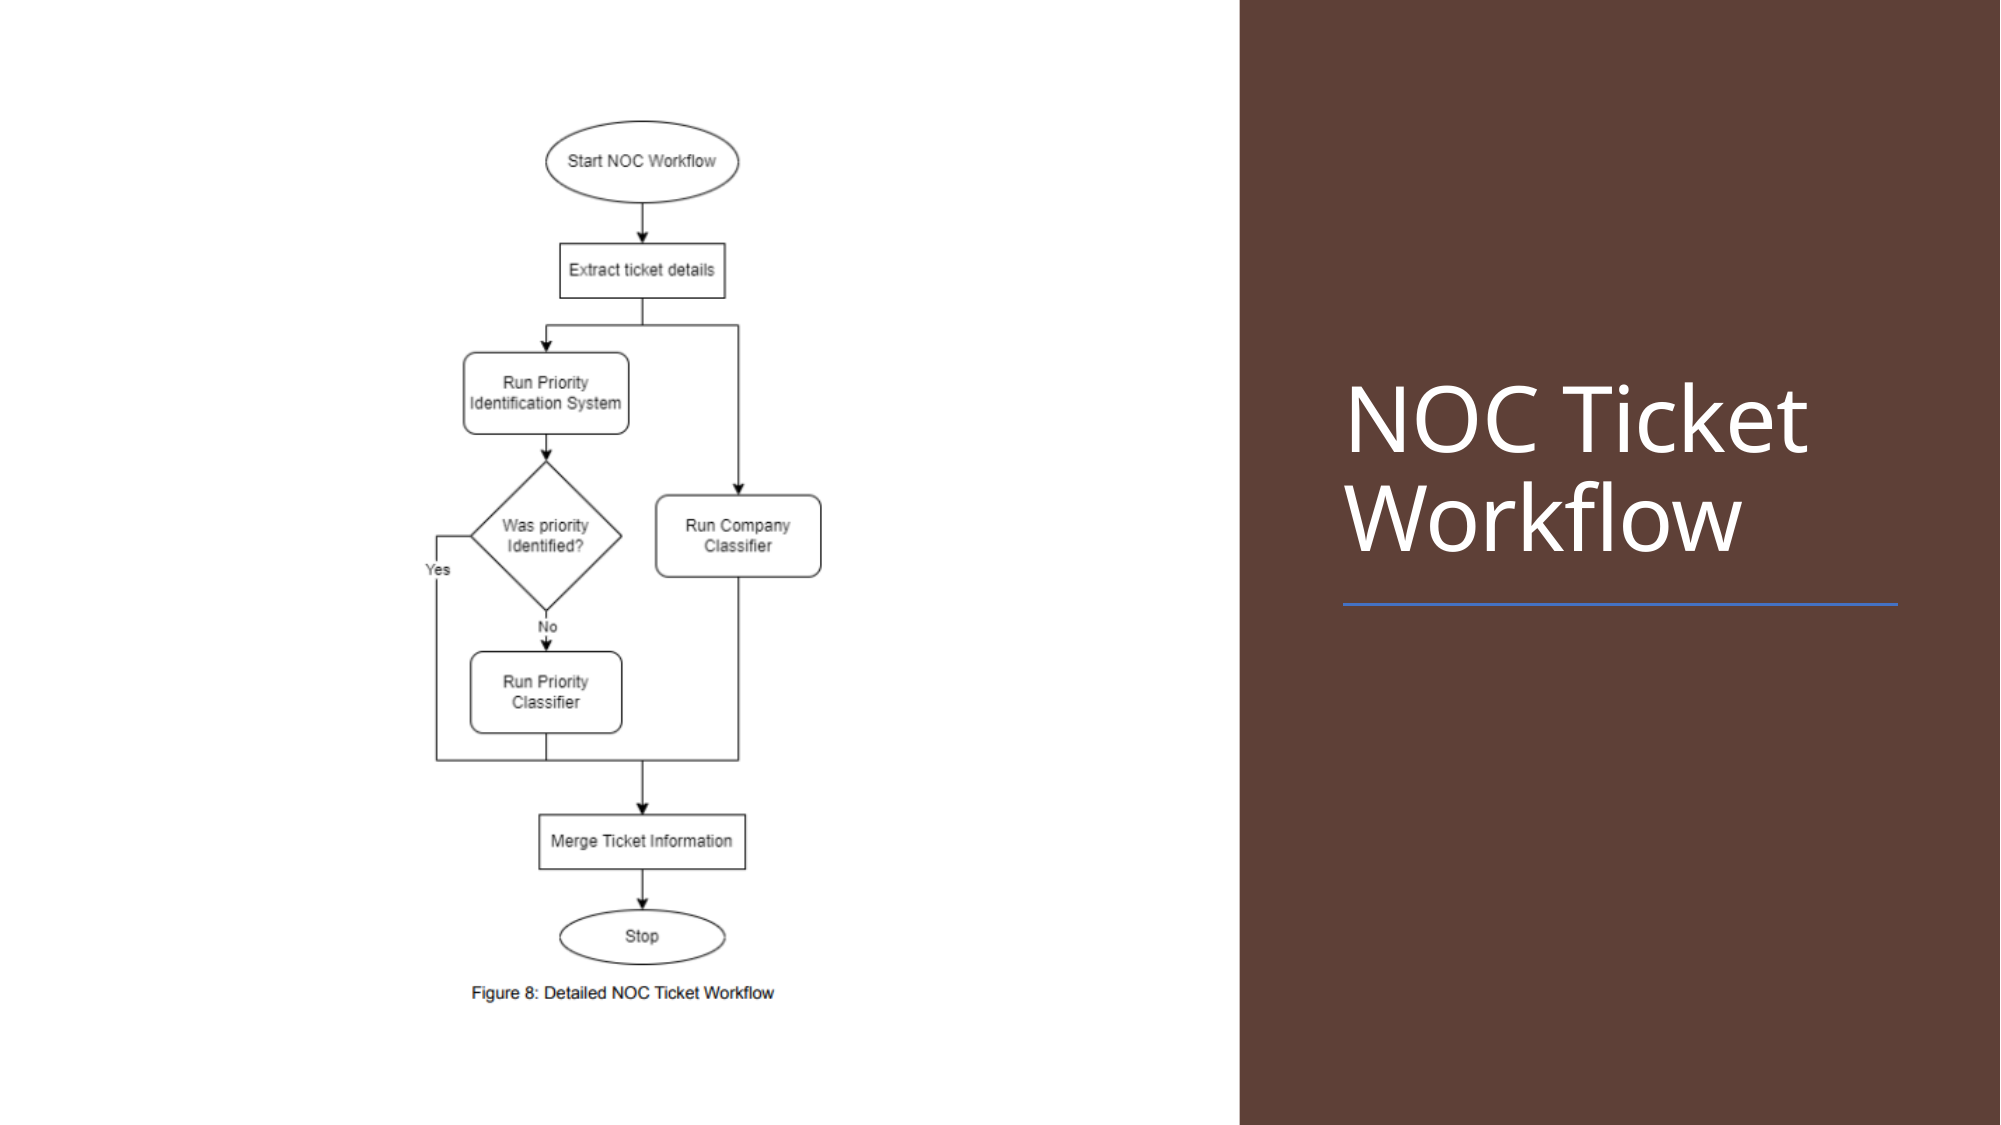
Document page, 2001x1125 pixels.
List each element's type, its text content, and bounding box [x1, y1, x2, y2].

text_box [1238, 0, 2000, 1125]
title NOC Ticket Workflow [1328, 104, 1929, 579]
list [404, 104, 834, 1021]
text_box [0, 0, 1238, 1125]
